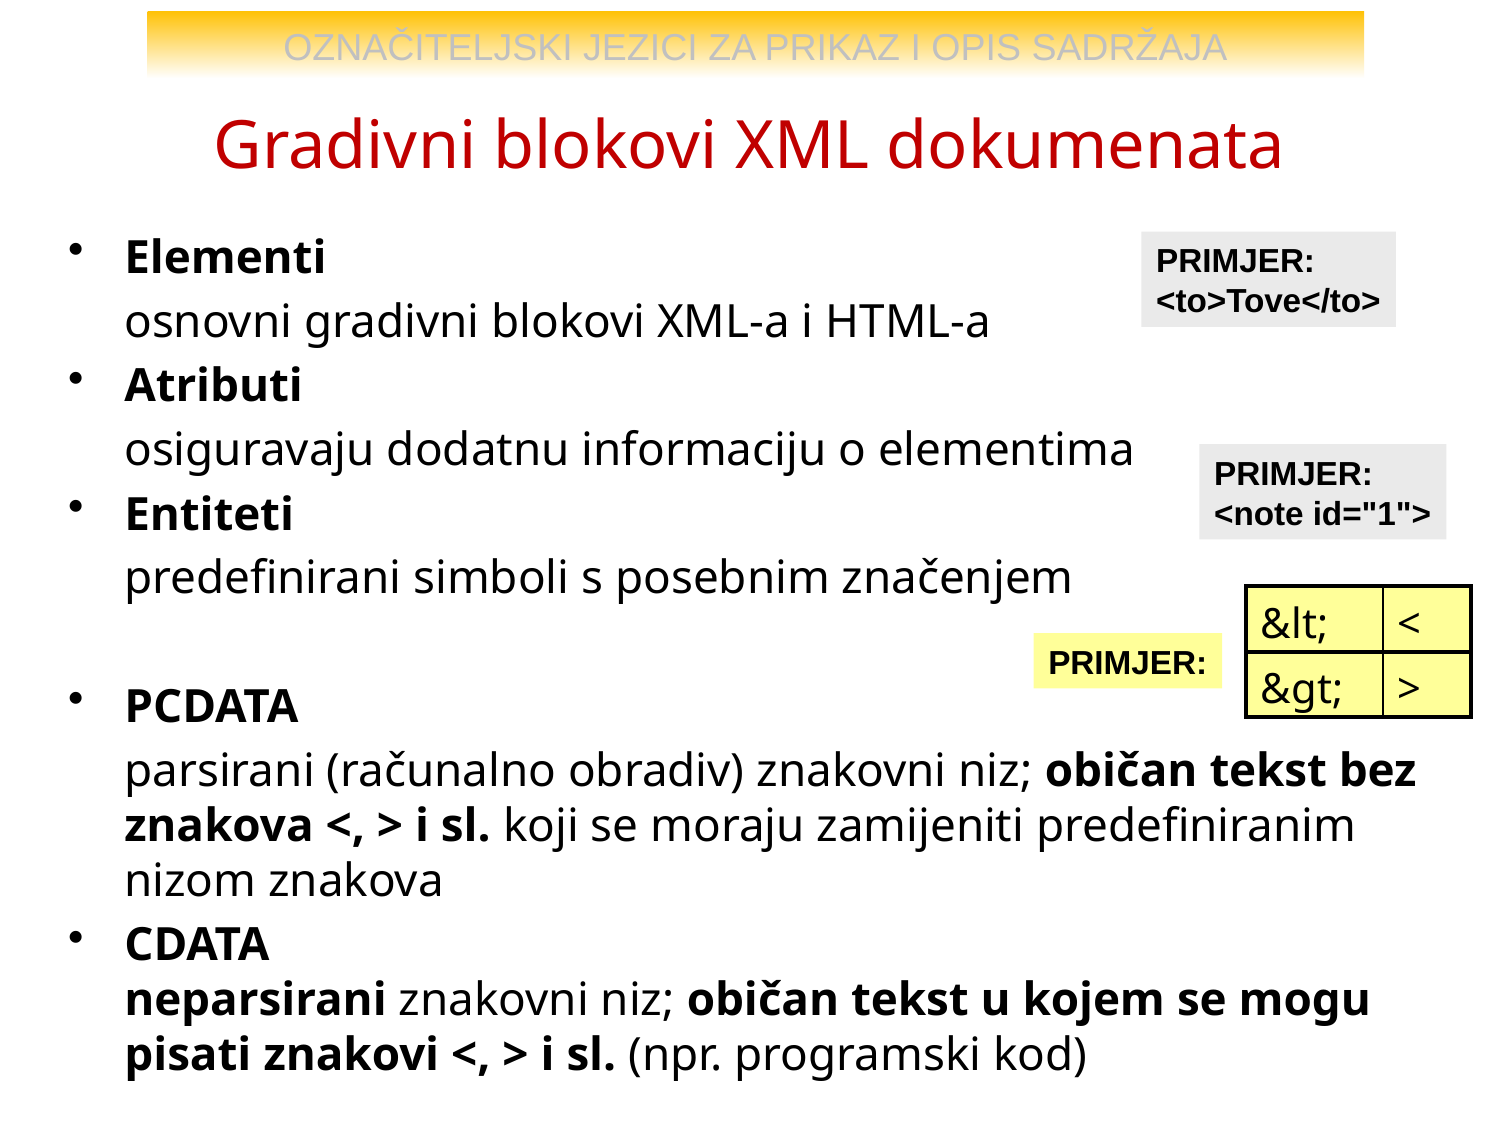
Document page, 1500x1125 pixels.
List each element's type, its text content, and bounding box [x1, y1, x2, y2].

table_header < [1384, 588, 1469, 650]
table_cell &gt; [1248, 654, 1382, 715]
text_box PRIMJER: <to>Tove</to> [1141, 231, 1396, 327]
text_box PRIMJER: <note id="1"> [1199, 444, 1447, 540]
list Elementi osnovni gradivni blokovi XML-a i HTML-a Atributi osiguravaju dodatnu informaciju o elementima Entiteti predefinirani simboli s posebnim značenjem PCDATA parsirani (računalno obradiv) znakovni niz; običan tekst bez znakova <, > i sl. koji se moraju zamijeniti predefiniranim nizom znakova CDATA neparsirani znakovni niz; običan tekst u kojem se mogu pisati znakovi <, > i sl. (npr. programski kod) [53, 220, 1459, 978]
text_box PRIMJER: [1033, 633, 1223, 689]
title Gradivni blokovi XML dokumenata [112, 89, 1388, 194]
table_header &lt; [1248, 588, 1382, 650]
table_cell > [1384, 654, 1469, 715]
